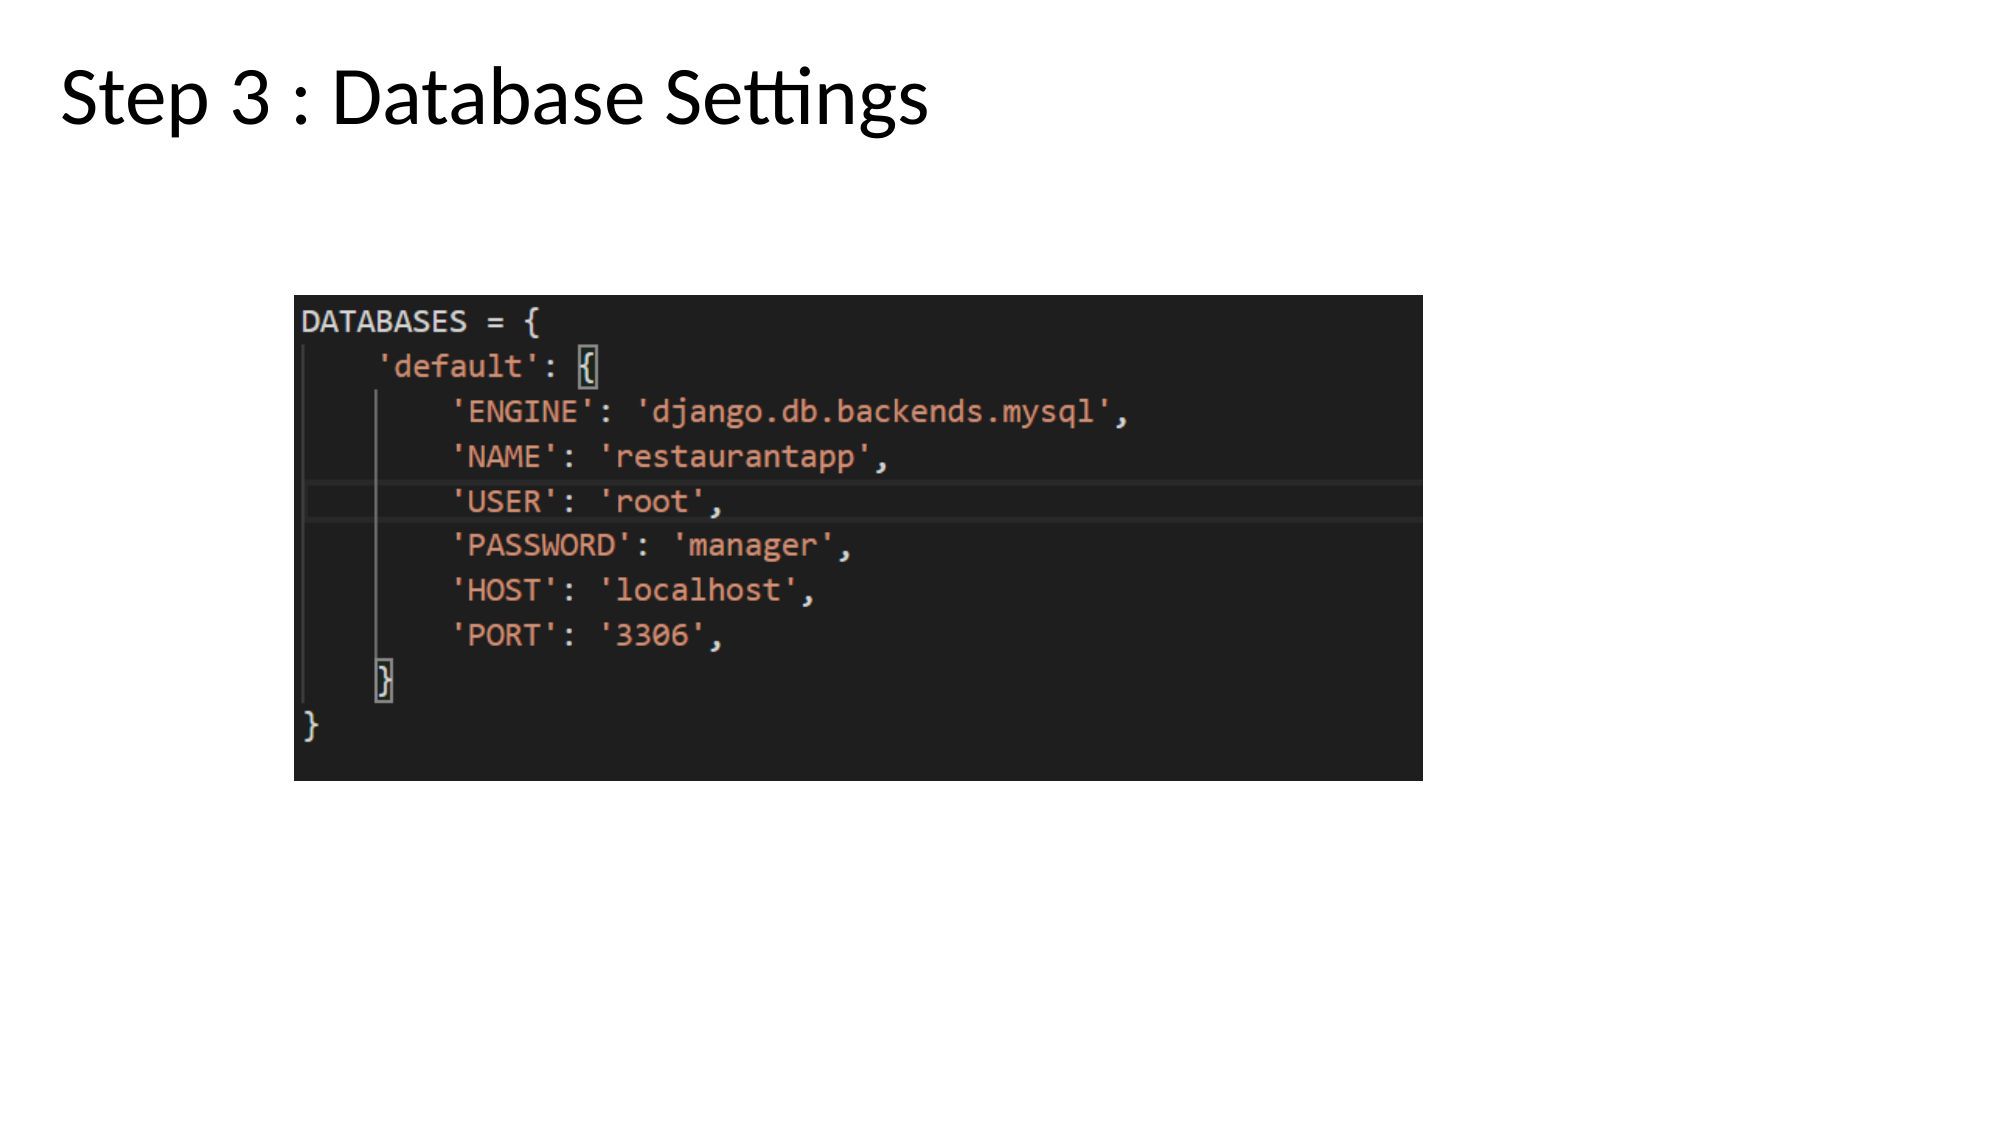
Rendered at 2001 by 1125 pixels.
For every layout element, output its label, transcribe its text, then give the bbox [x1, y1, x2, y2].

text_box Step 3 : Database Settings [45, 34, 1174, 149]
picture [294, 295, 1423, 781]
